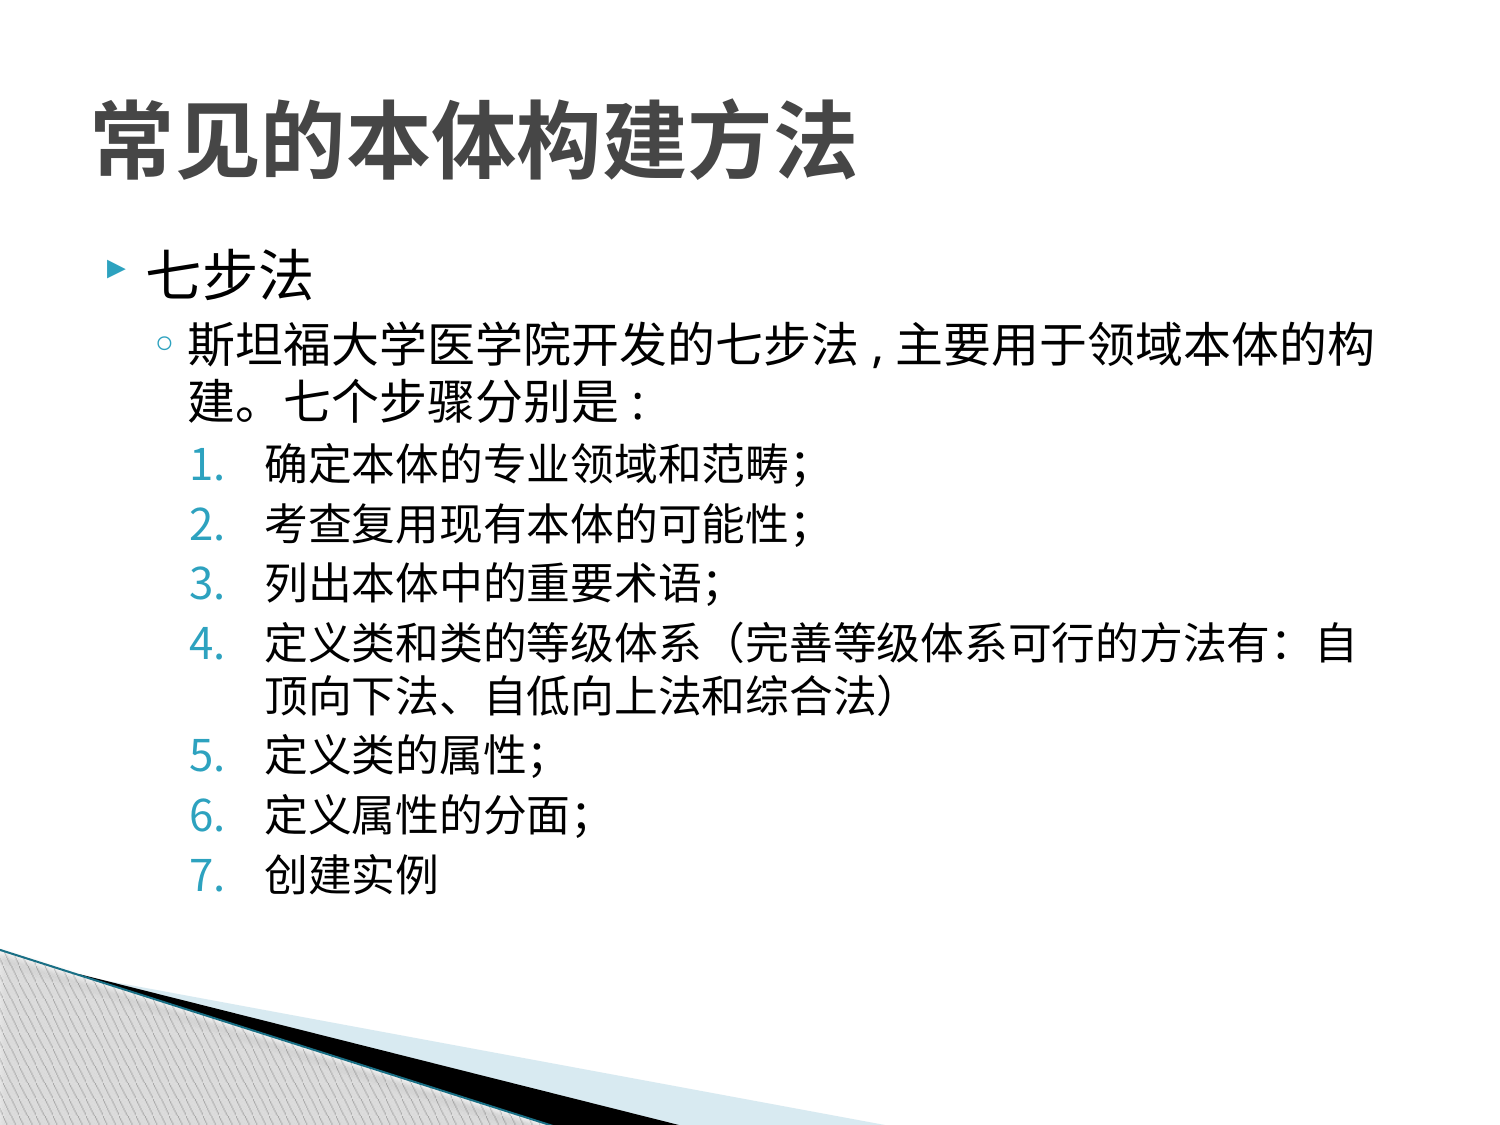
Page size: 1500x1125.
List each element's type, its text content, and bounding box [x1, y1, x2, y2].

list 七步法 斯坦福大学医学院开发的七步法,主要用于领域本体的构建。七个步骤分别是: 确定本体的专业领域和范畴； 考查复用现有本体的可能性； 列出本体中的重要术语； 定义类和类的等级体系（完善等级体系可行的方法有：自顶向下法、自低向上法和综合法） 定义类的属性； 定义属性的分面； 创建实例 [71, 232, 1400, 1035]
title 常见的本体构建方法 [75, 45, 1425, 233]
